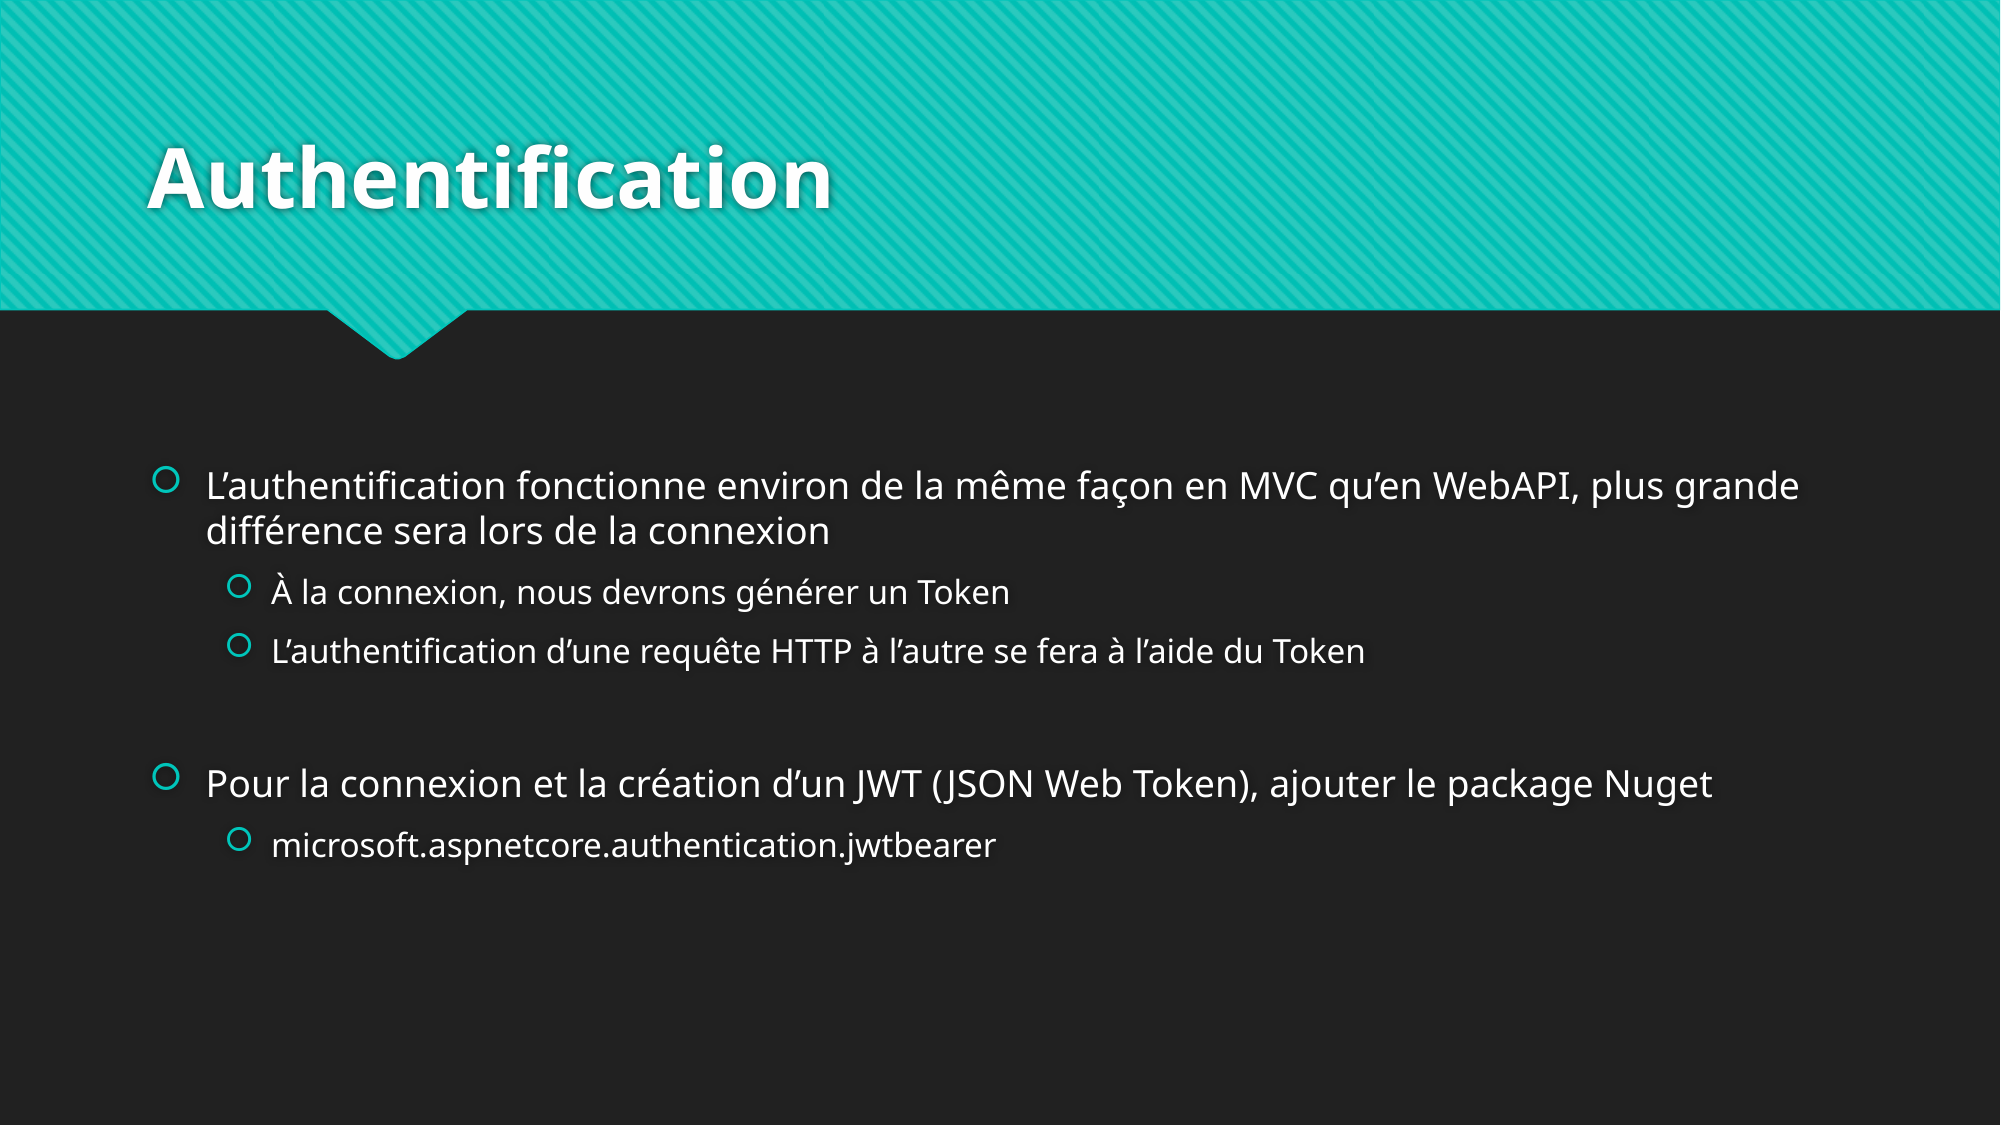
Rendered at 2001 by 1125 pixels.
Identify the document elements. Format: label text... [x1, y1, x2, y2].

title Authentification [132, 73, 1868, 233]
list L’authentification fonctionne environ de la même façon en MVC qu’en WebAPI, plus grande différence sera lors de la connexion À la connexion, nous devrons générer un Token L’authentification d’une requête HTTP à l’autre se fera à l’aide du Token Pour la connexion et la création d’un JWT (JSON Web Token), ajouter le package Nuget microsoft.aspnetcore.authentication.jwtbearer [134, 364, 1866, 962]
